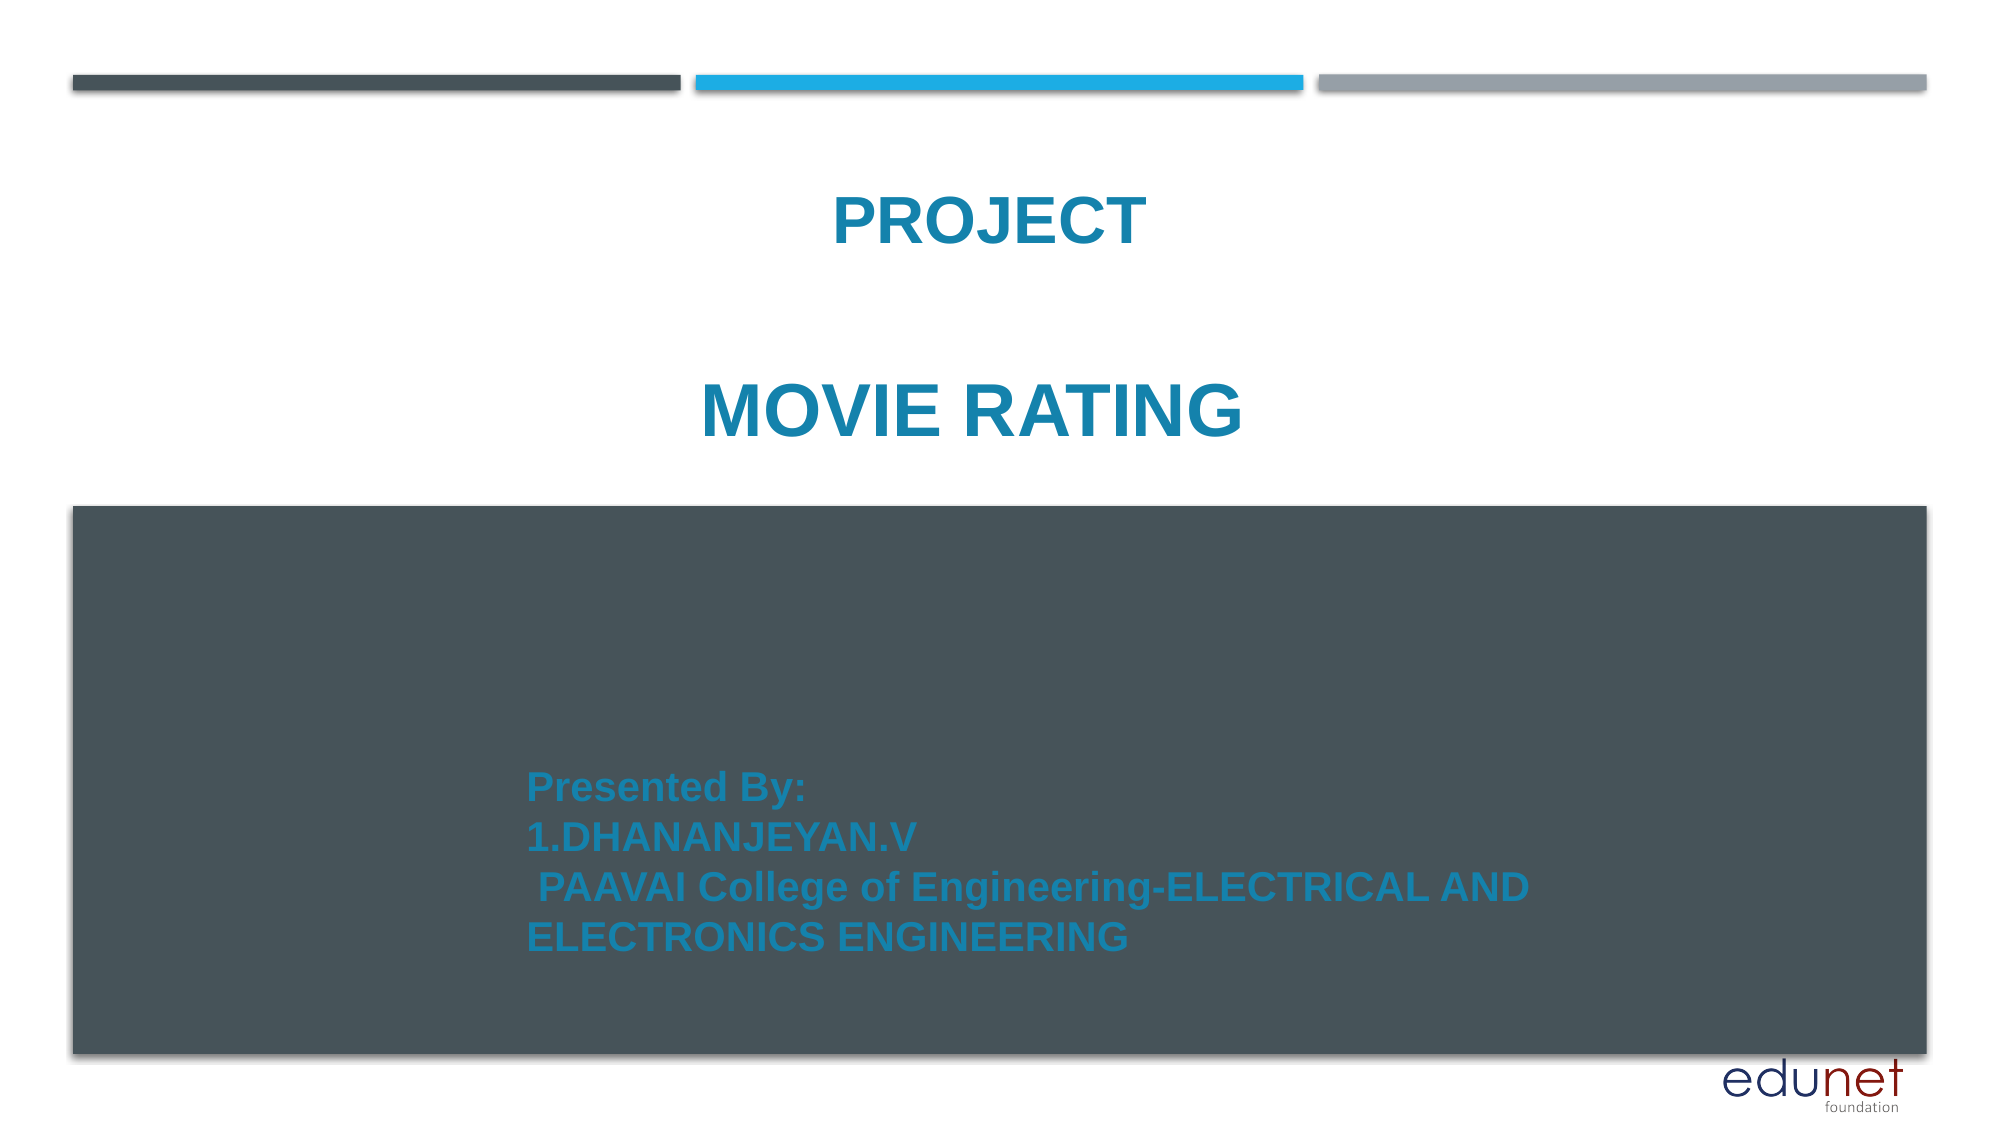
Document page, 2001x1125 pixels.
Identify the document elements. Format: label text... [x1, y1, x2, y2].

text_box PROJECT [0, 169, 2000, 265]
title MOVIE RATING [222, 298, 1723, 460]
picture [1719, 1056, 1905, 1116]
text_box Presented By: 1.DHANANJEYAN.V PAAVAI College of Engineering-ELECTRICAL AND ELECTRONICS ENGINEERING [511, 752, 1821, 968]
